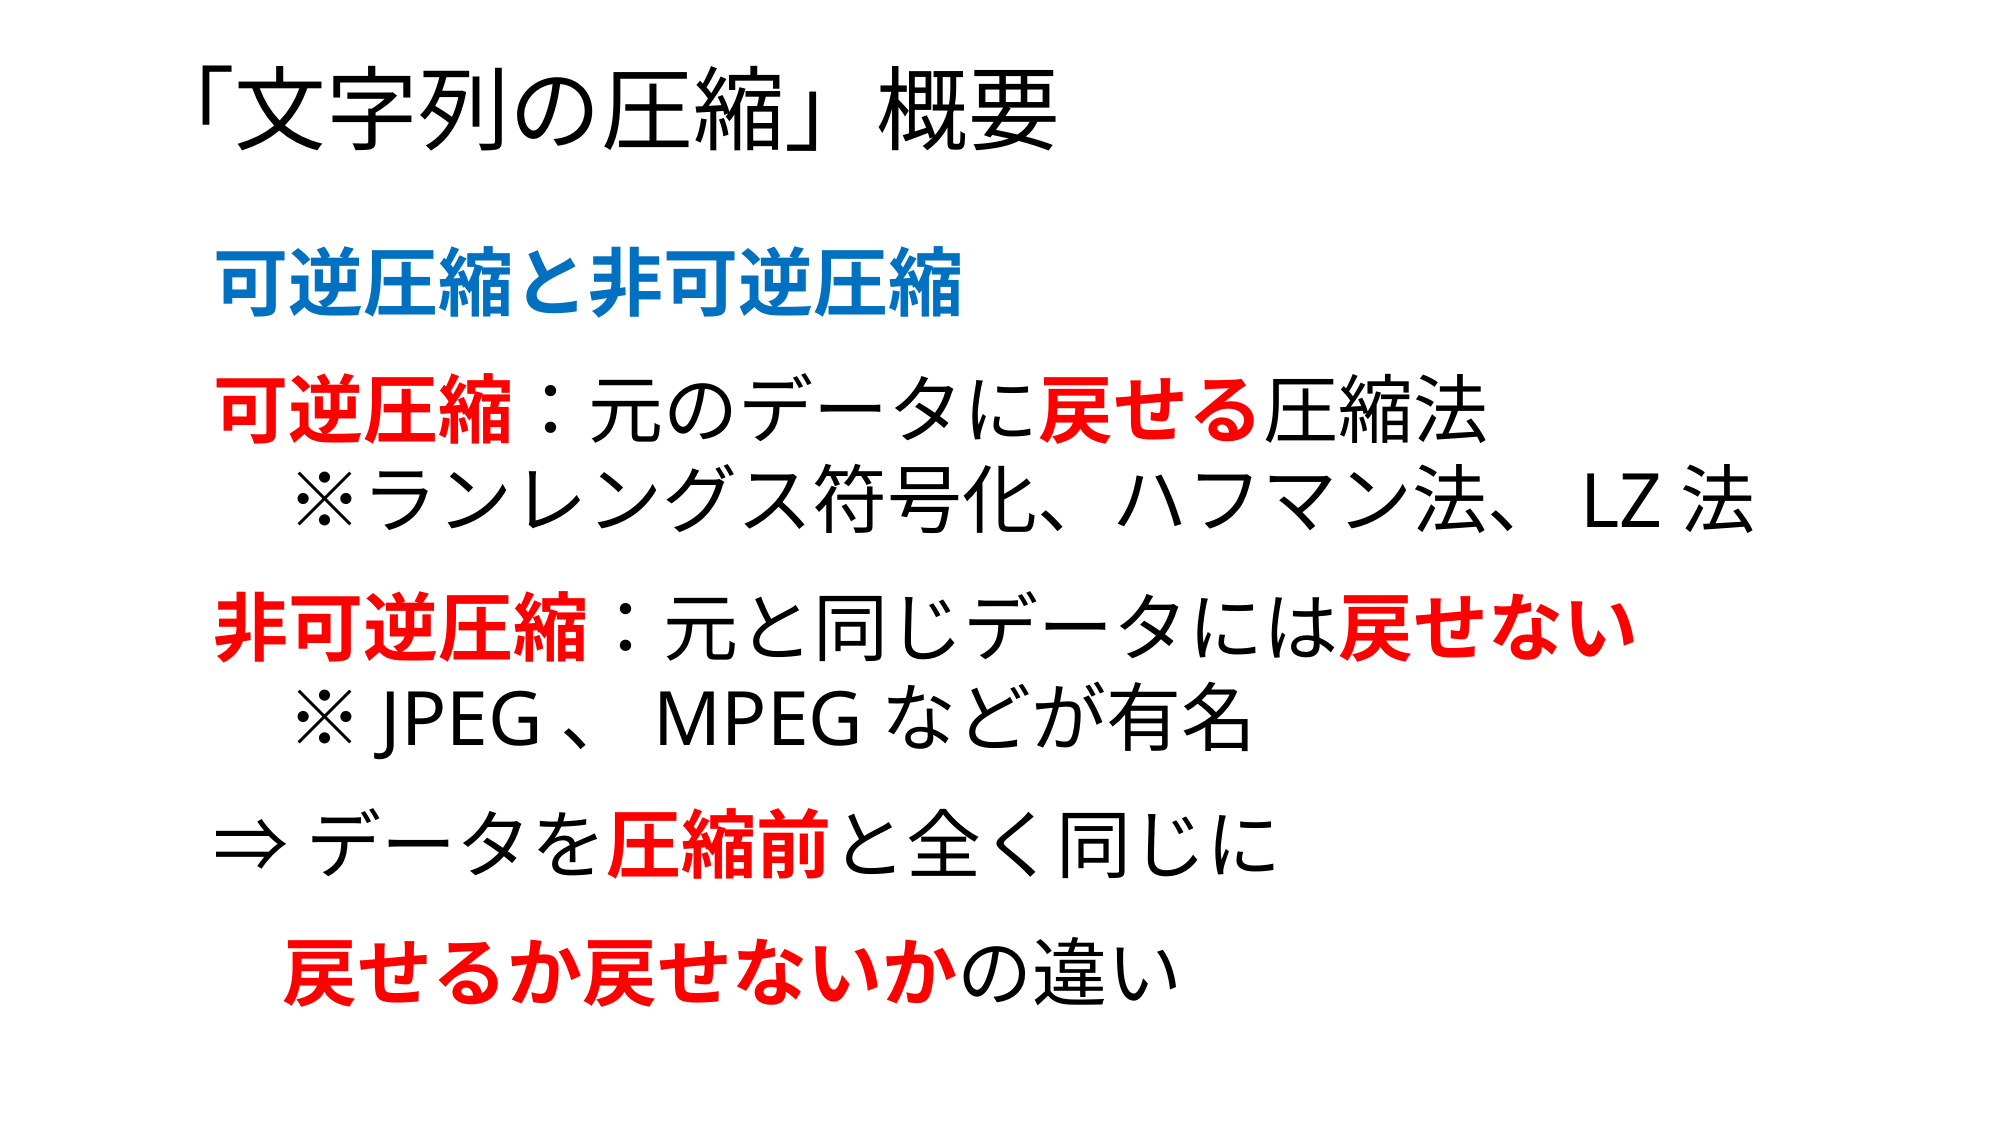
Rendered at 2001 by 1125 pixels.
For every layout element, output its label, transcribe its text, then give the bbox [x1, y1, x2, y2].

text_box 可逆圧縮と非可逆圧縮 可逆圧縮：元のデータに戻せる圧縮法 ※ランレングス符号化、ハフマン法、LZ法 非可逆圧縮：元と同じデータには戻せない ※JPEG、MPEGなどが有名 ⇒データを圧縮前と全く同じに 戻せるか戻せないかの違い [198, 227, 1802, 1023]
text_box 「文字列の圧縮」概要 [128, 56, 1530, 190]
